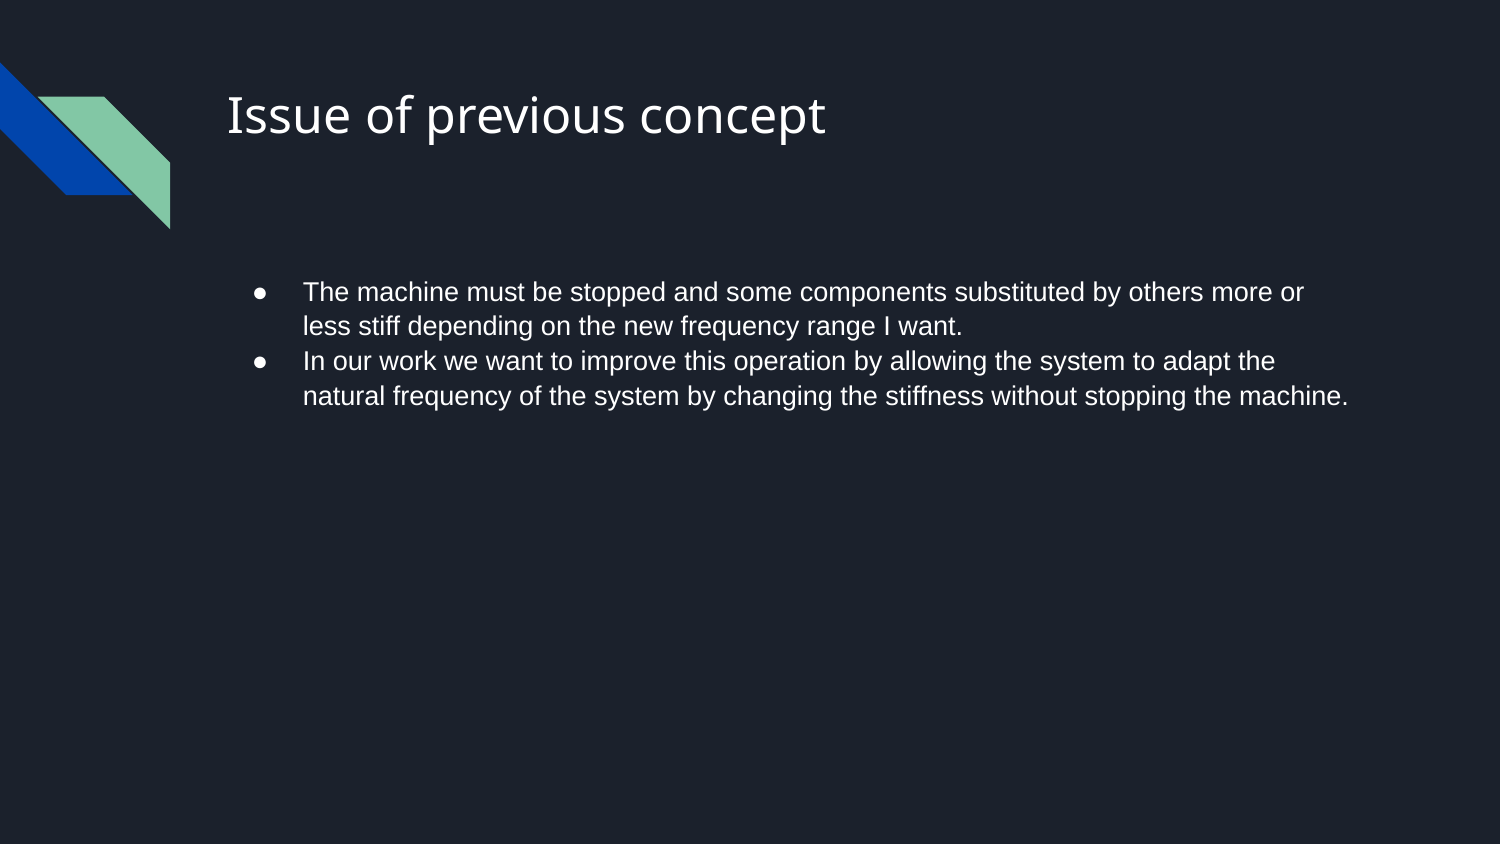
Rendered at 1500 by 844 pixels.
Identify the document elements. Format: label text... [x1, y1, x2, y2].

list The machine must be stopped and some components substituted by others more or less stiff depending on the new frequency range I want. In our work we want to improve this operation by allowing the system to adapt the natural frequency of the system by changing the stiffness without stopping the machine. [212, 257, 1368, 735]
title Issue of previous concept [212, 64, 1368, 215]
